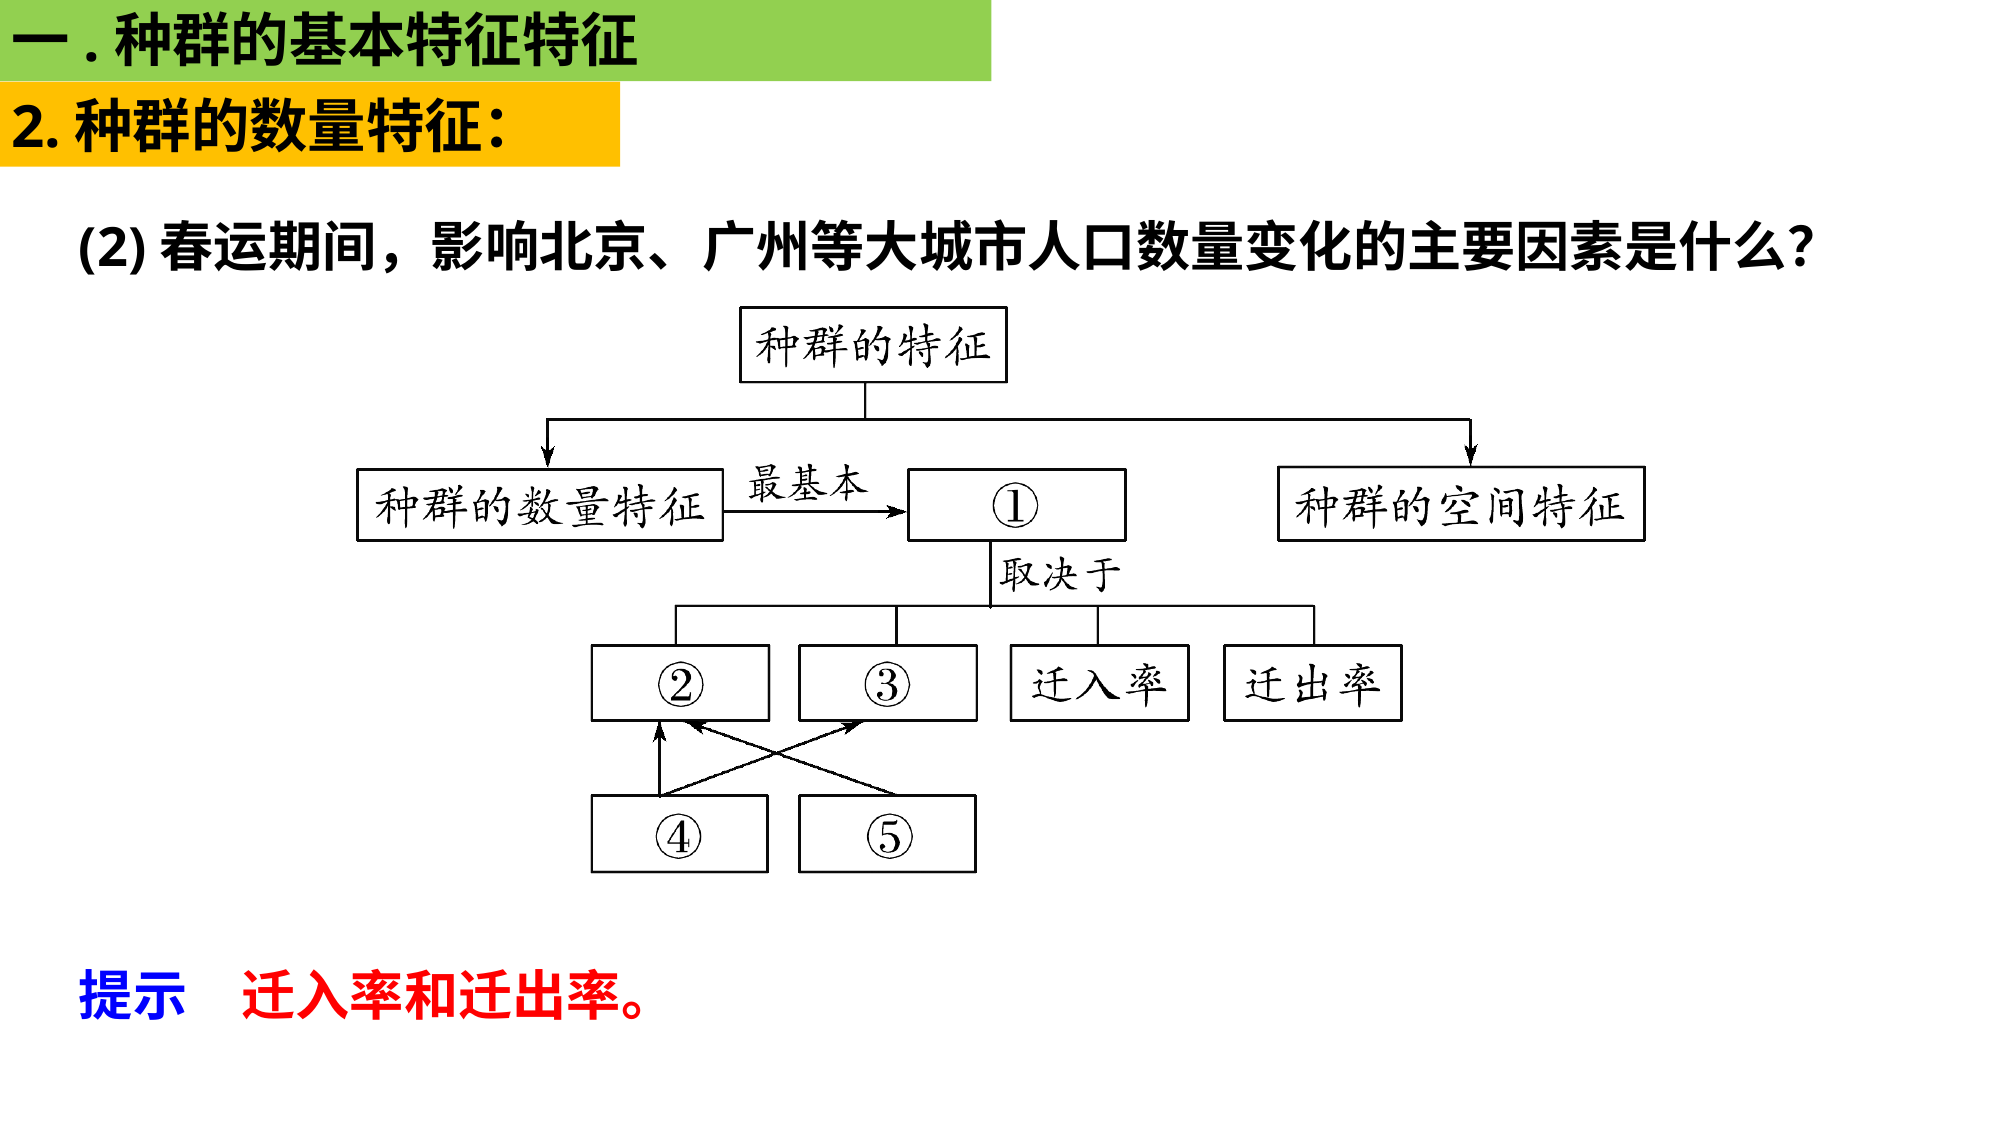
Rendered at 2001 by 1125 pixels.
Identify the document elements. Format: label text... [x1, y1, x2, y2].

text_box (2)春运期间，影响北京、广州等大城市人口数量变化的主要因素是什么？ [64, 172, 1936, 285]
picture [341, 302, 1659, 881]
text_box 提示 迁入率和迁出率。 [64, 921, 1936, 1034]
text_box 2.种群的数量特征： [0, 82, 621, 167]
text_box 一.种群的基本特征特征 [0, 0, 992, 82]
